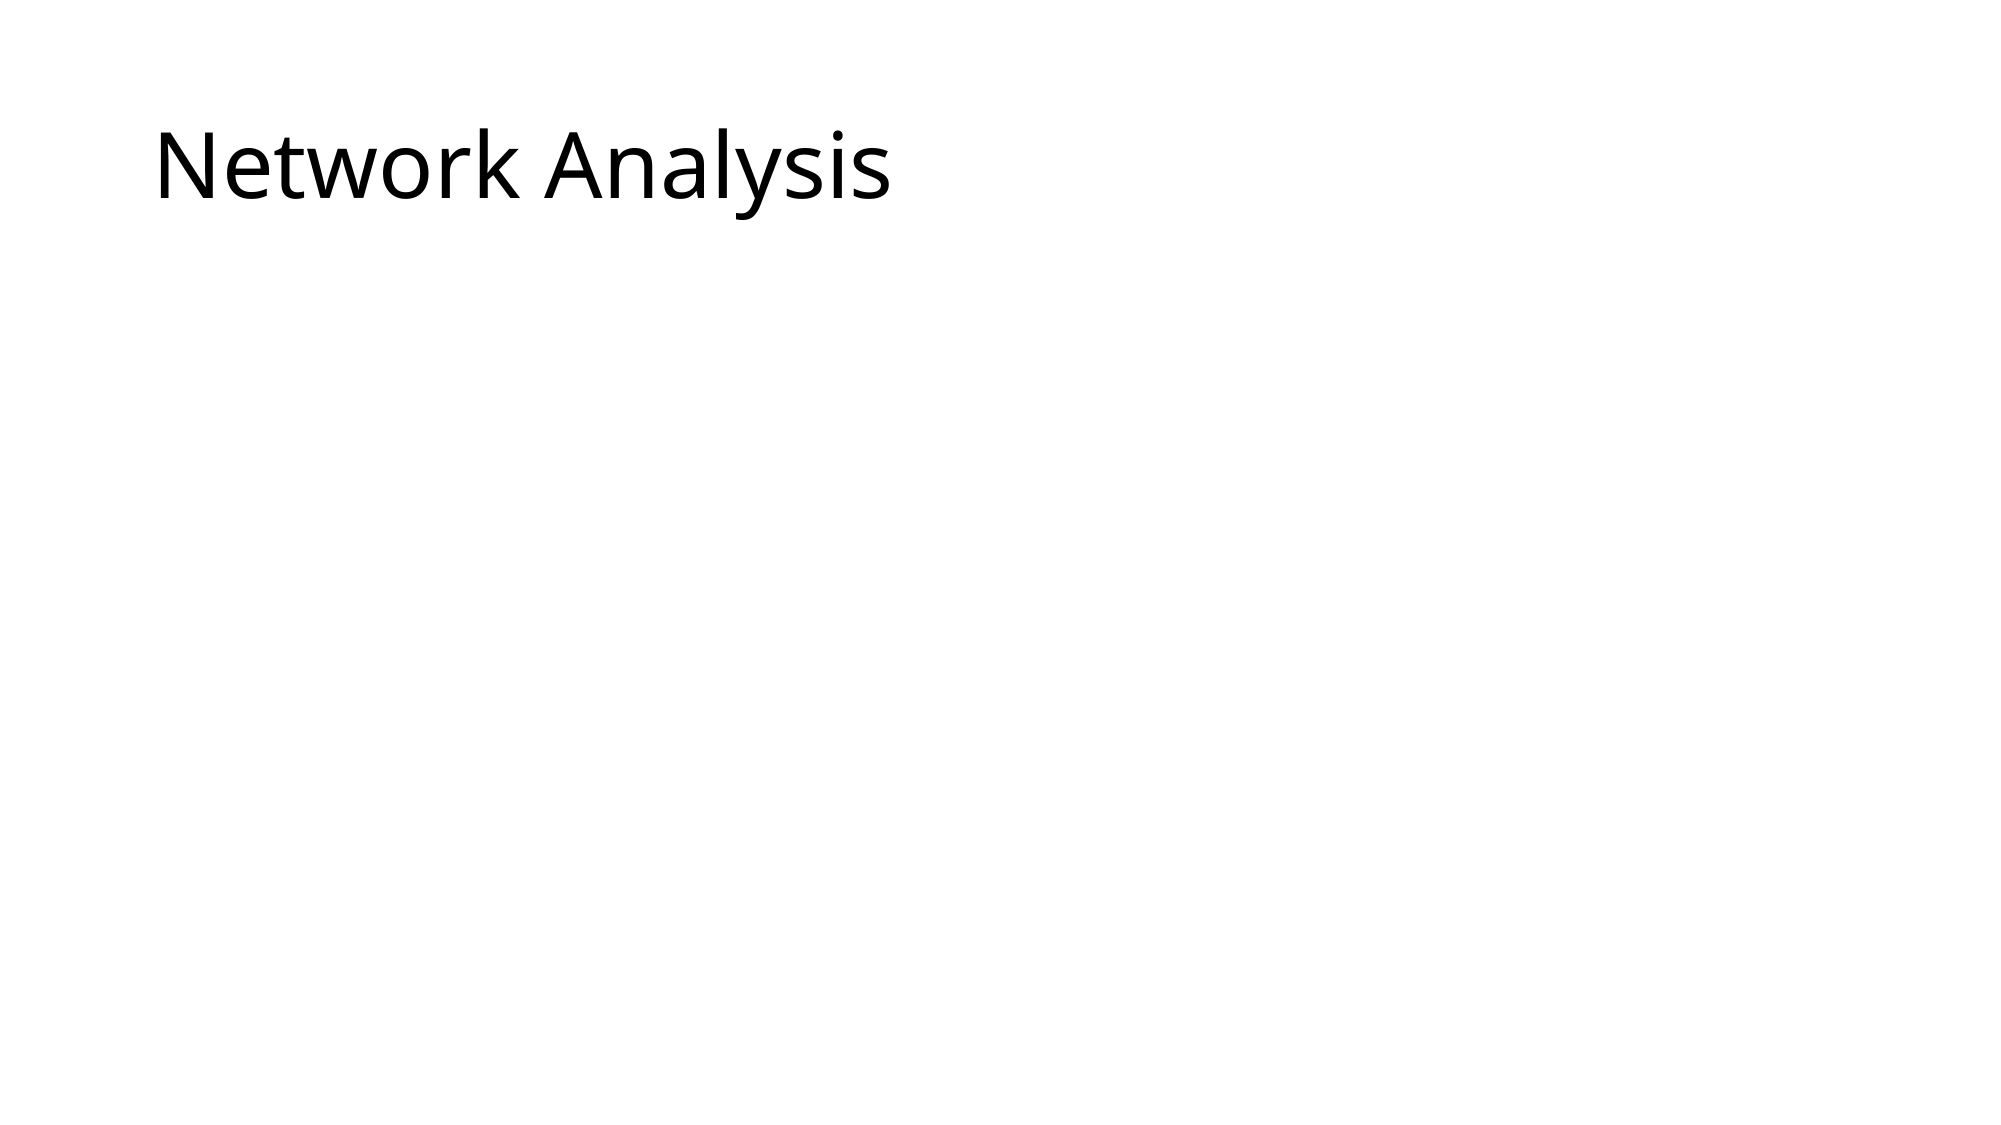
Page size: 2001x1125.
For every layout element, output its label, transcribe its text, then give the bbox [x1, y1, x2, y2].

title Network Analysis [137, 59, 1863, 278]
